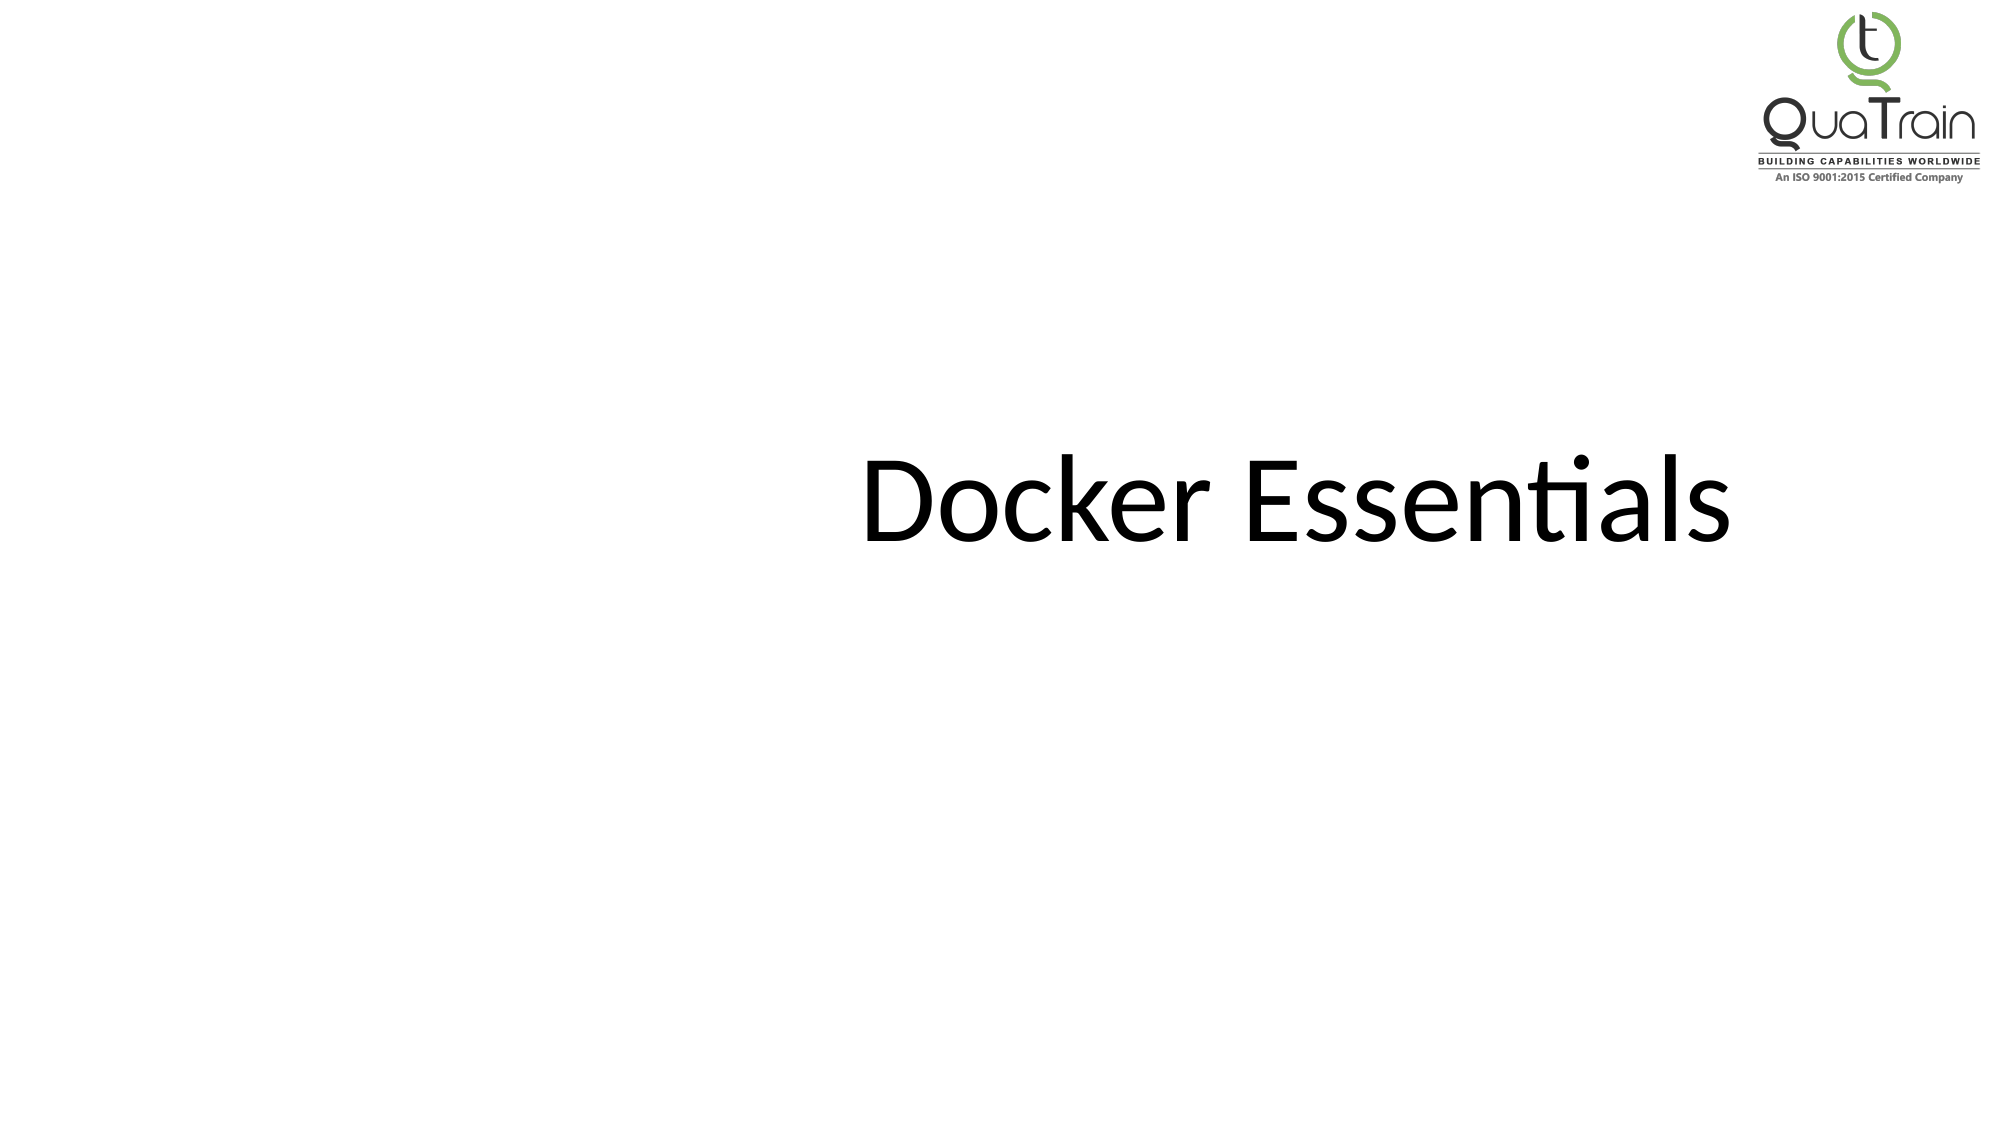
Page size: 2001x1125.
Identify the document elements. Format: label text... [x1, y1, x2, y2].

picture [1743, 3, 1995, 192]
title Docker Essentials [249, 184, 1750, 576]
